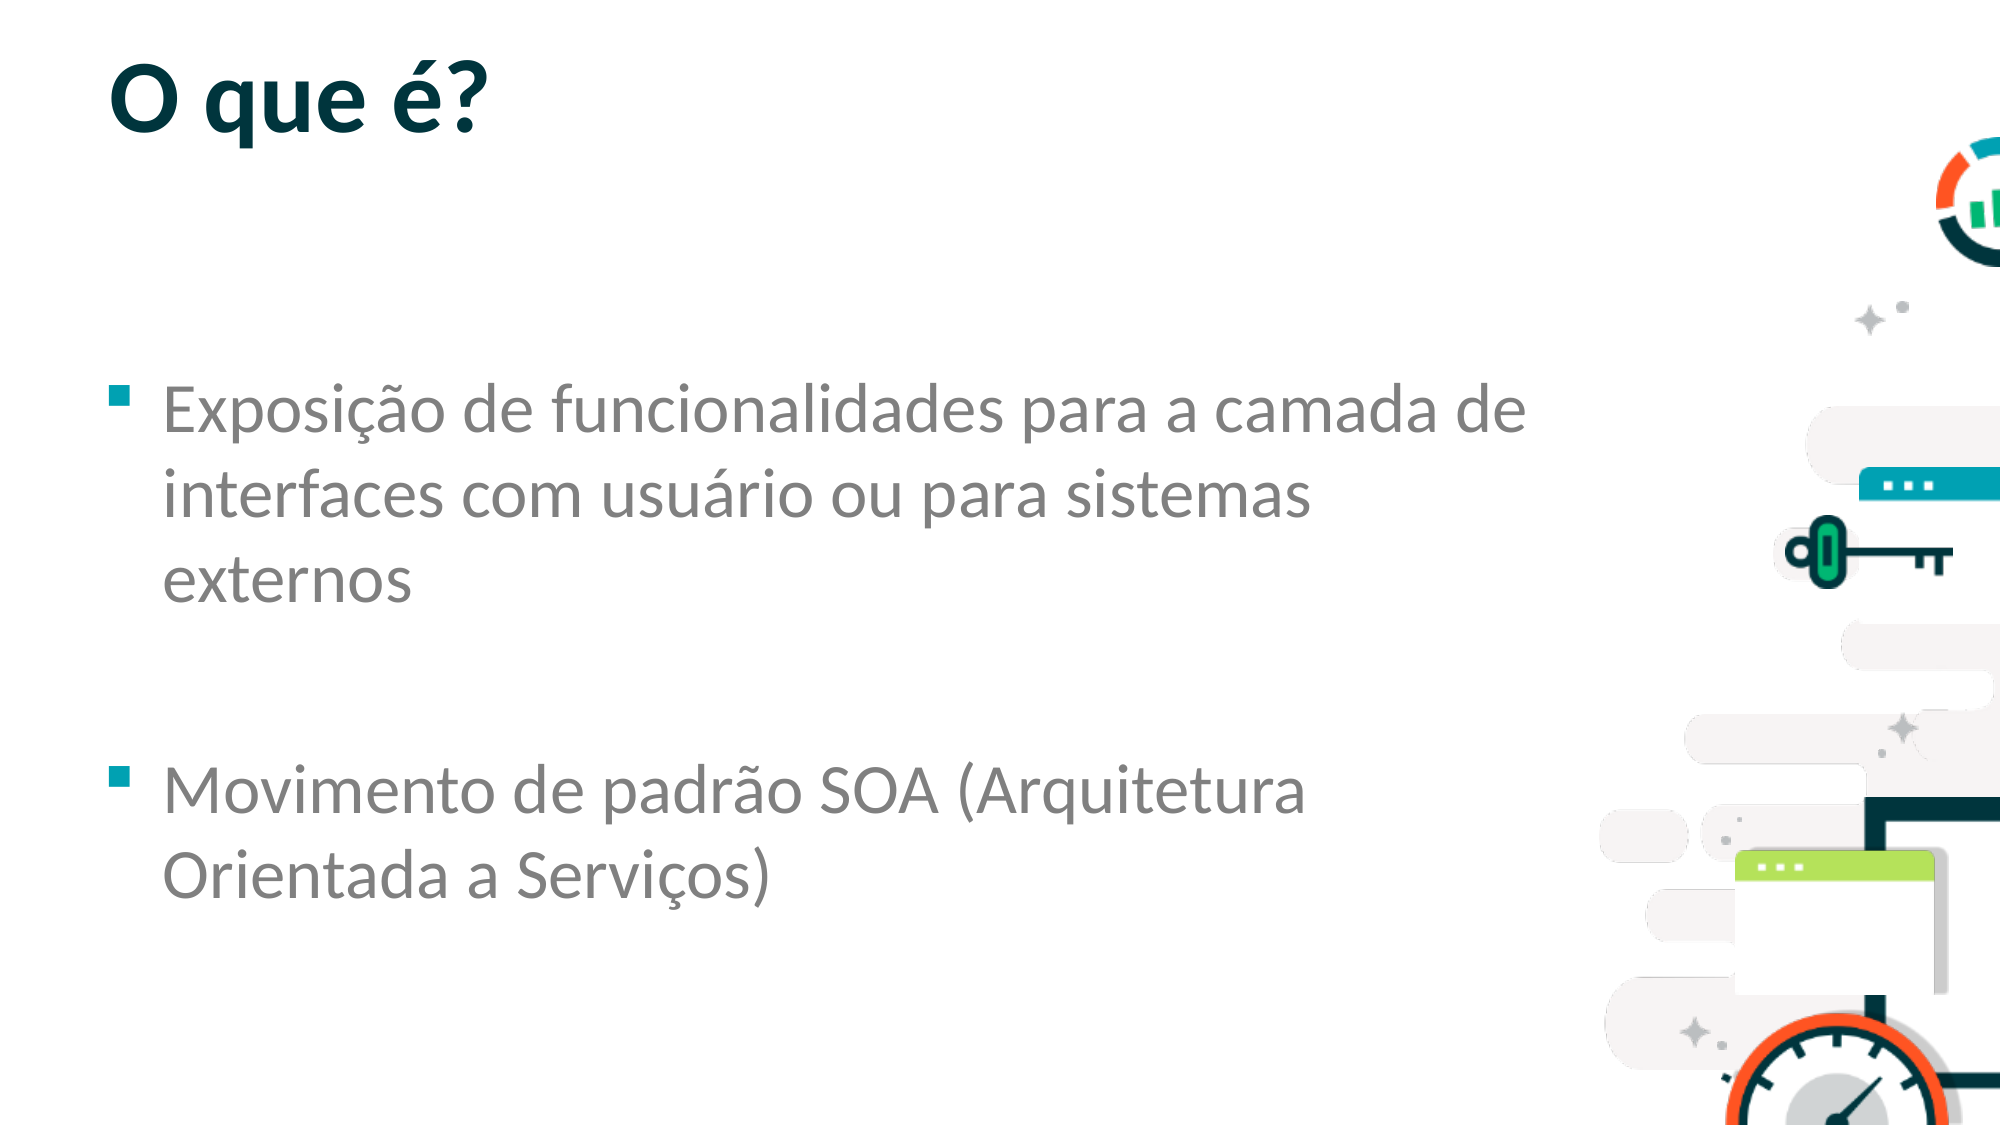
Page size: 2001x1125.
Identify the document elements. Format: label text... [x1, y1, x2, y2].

title O que é? [94, 0, 1892, 199]
picture [1854, 304, 1886, 336]
subtitle Exposição de funcionalidades para a camada de interfaces com usuário ou para sistemas externos Movimento de padrão SOA (Arquitetura Orientada a Serviços) [89, 249, 1590, 1025]
picture [1936, 137, 2000, 267]
picture [1896, 301, 1909, 313]
picture [1599, 406, 2000, 1125]
